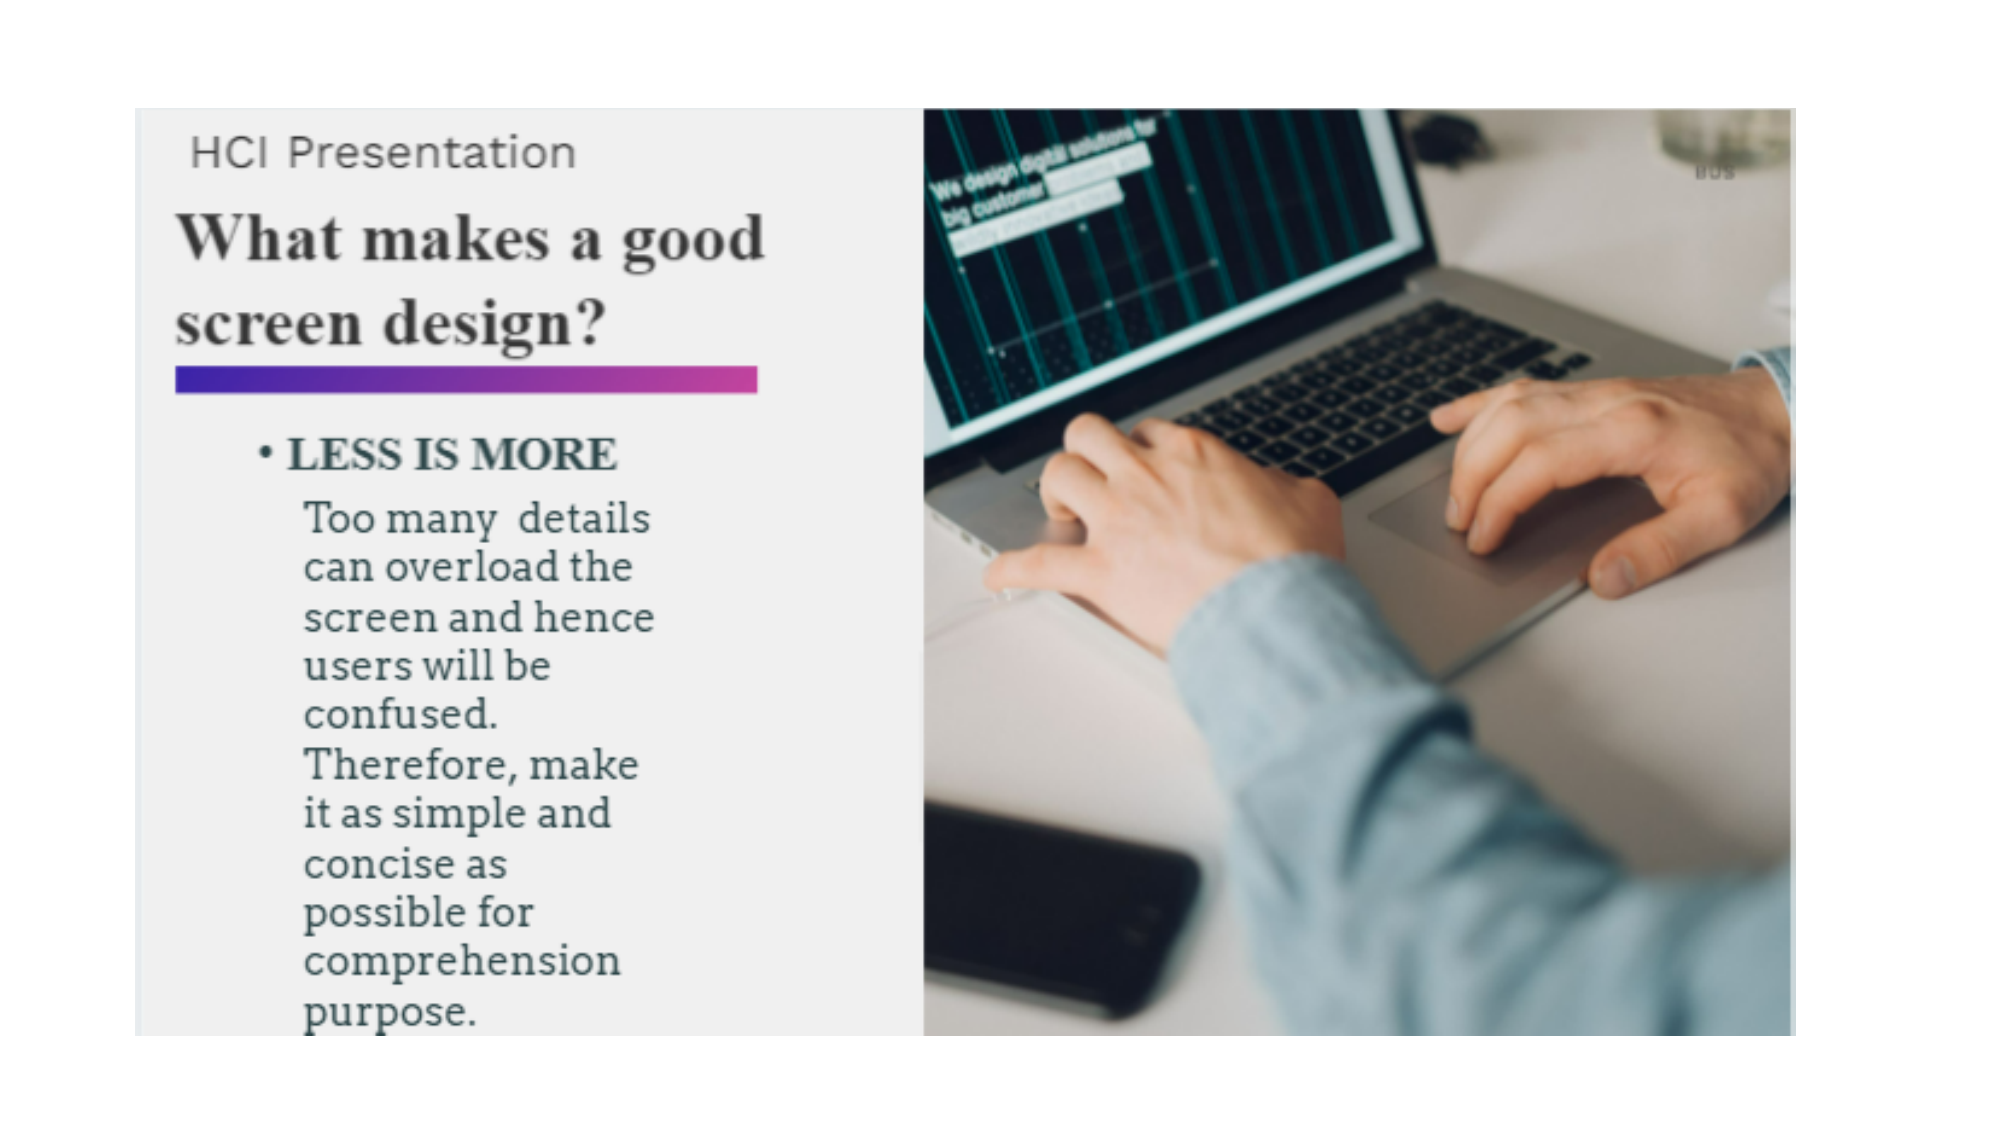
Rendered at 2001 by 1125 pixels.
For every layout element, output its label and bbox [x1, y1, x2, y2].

picture [135, 108, 1796, 1036]
